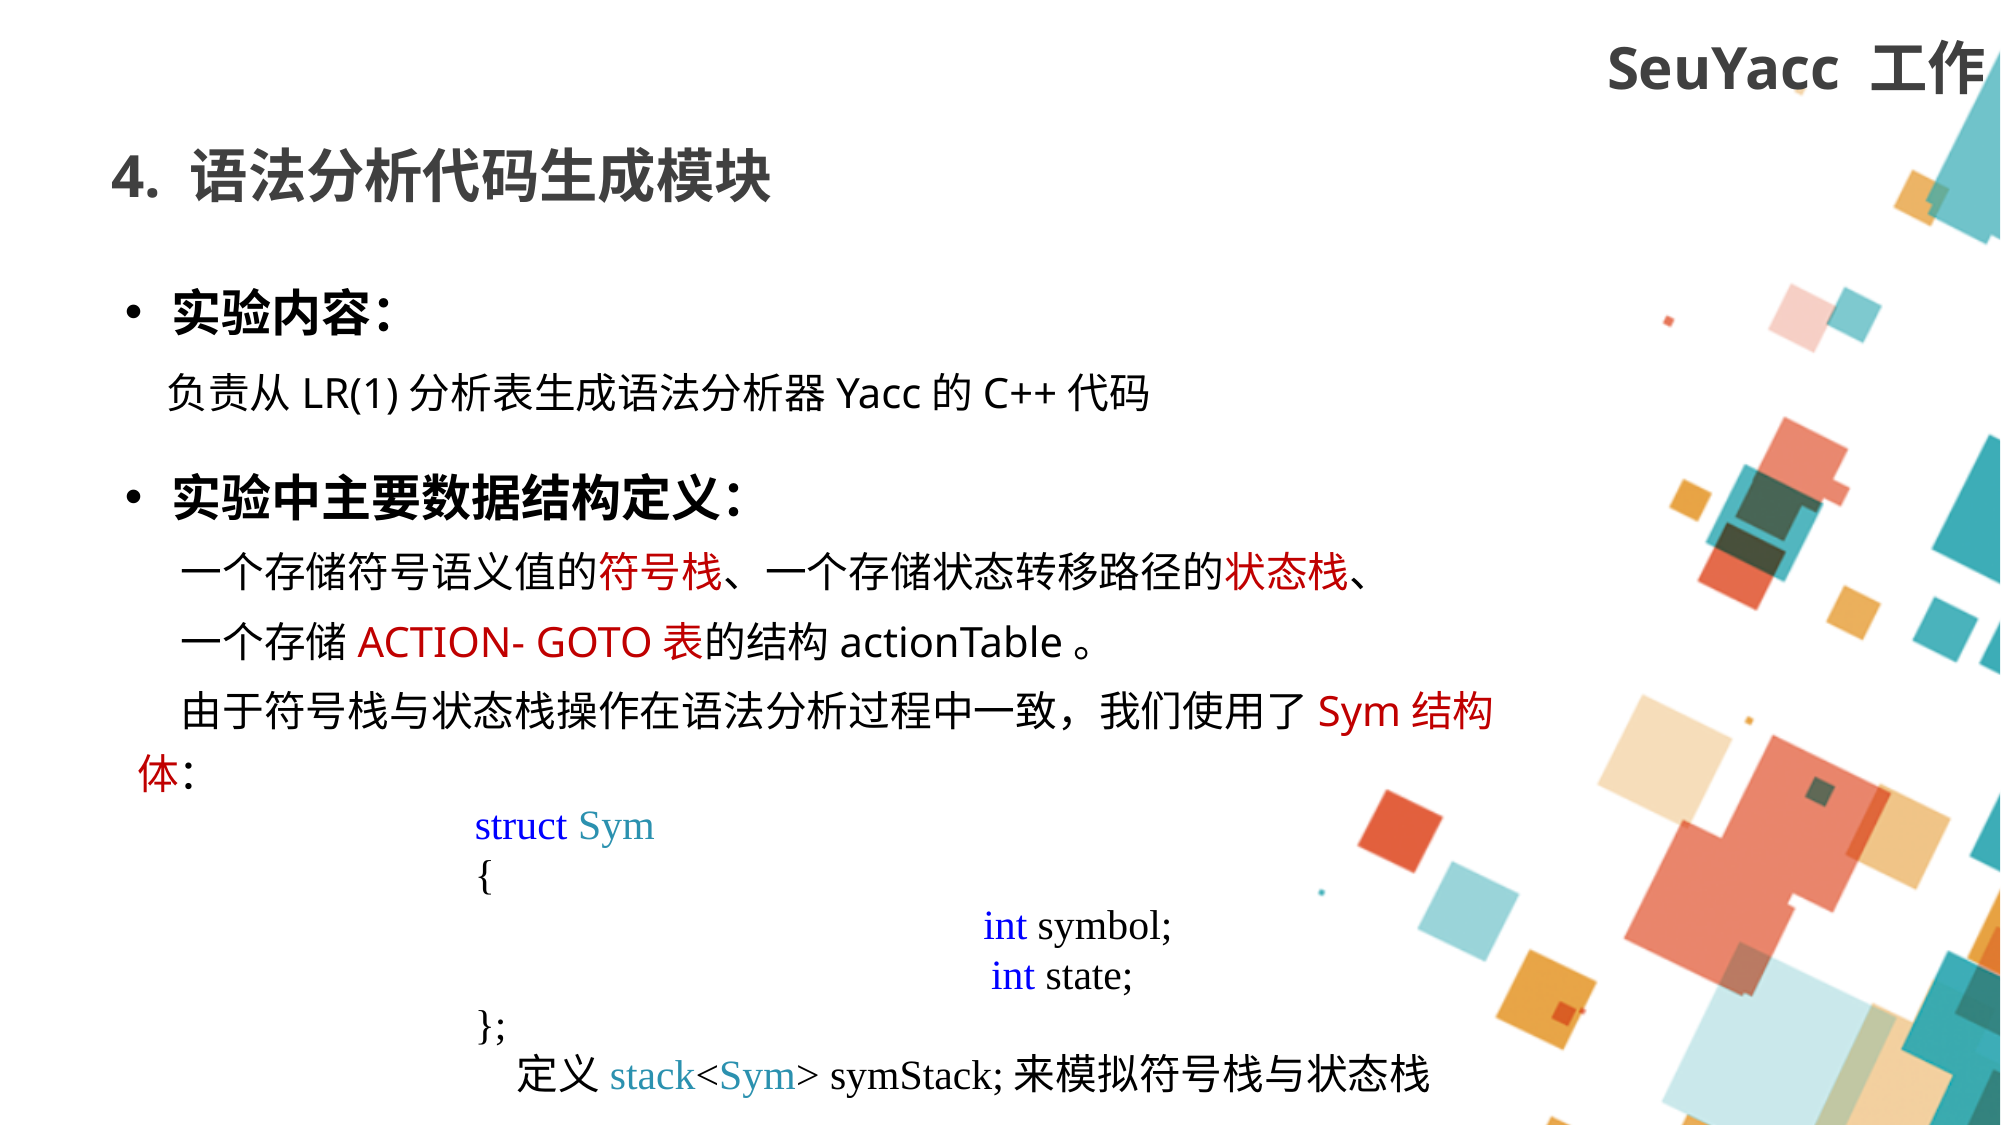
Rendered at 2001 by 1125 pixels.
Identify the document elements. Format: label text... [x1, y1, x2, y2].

text_box 实验内容： 负责从LR(1)分析表生成语法分析器Yacc的C++代码 实验中主要数据结构定义： 一个存储符号语义值的符号栈、一个存储状态转移路径的状态栈、 一个存储ACTION- GOTO表的结构actionTable。 由于符号栈与状态栈操作在语法分析过程中一致，我们使用了Sym结构体： struct Sym { int symbol; int state; }; 定义stack<Sym> symStack;来模拟符号栈与状态栈 [109, 274, 1550, 1106]
text_box 4. 语法分析代码生成模块 [0, 132, 897, 217]
text_box SeuYacc 工作 [1568, 23, 2000, 109]
picture [1050, 0, 2001, 1125]
